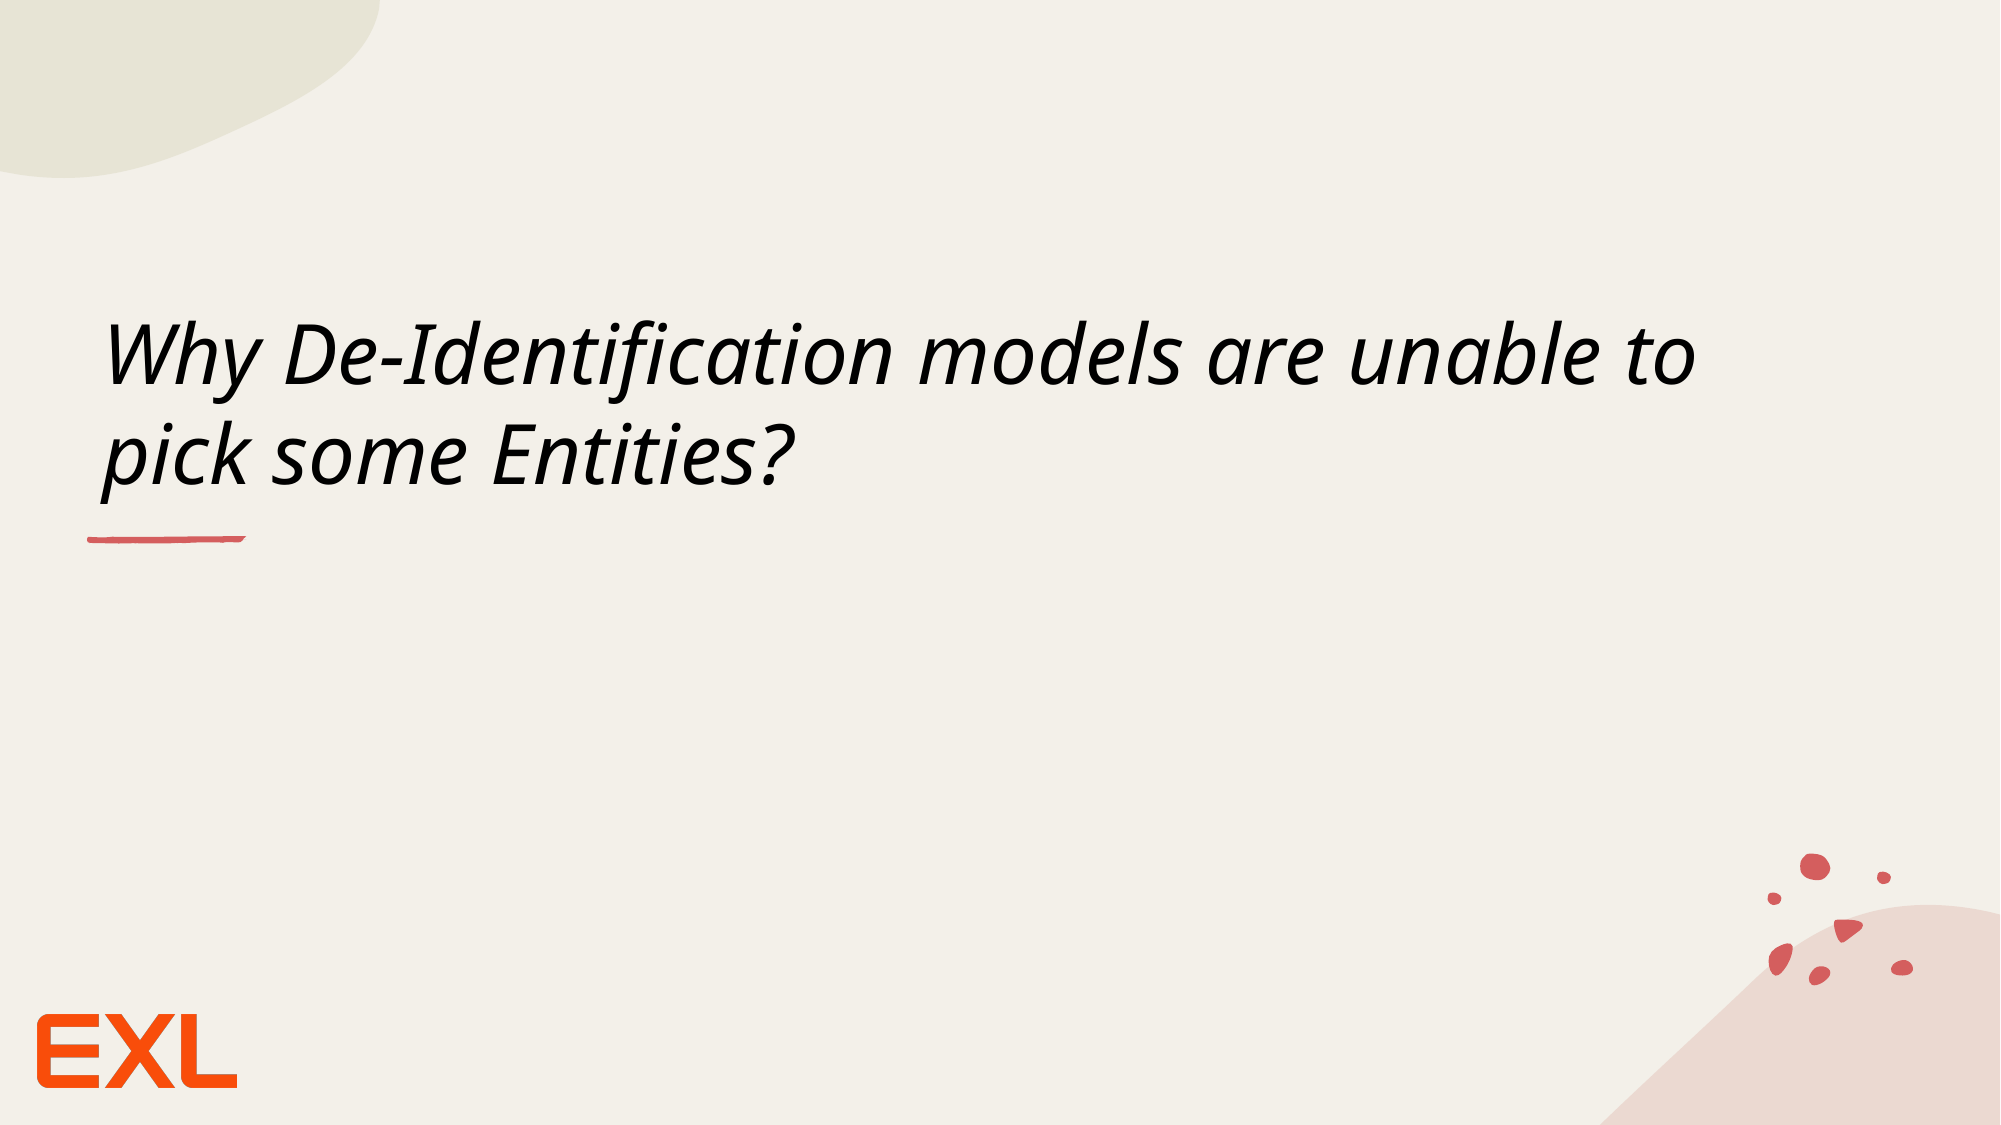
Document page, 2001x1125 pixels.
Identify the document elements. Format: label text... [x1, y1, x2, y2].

title Why De-Identification models are unable to pick some Entities? [86, 228, 1740, 509]
picture [37, 1014, 237, 1088]
